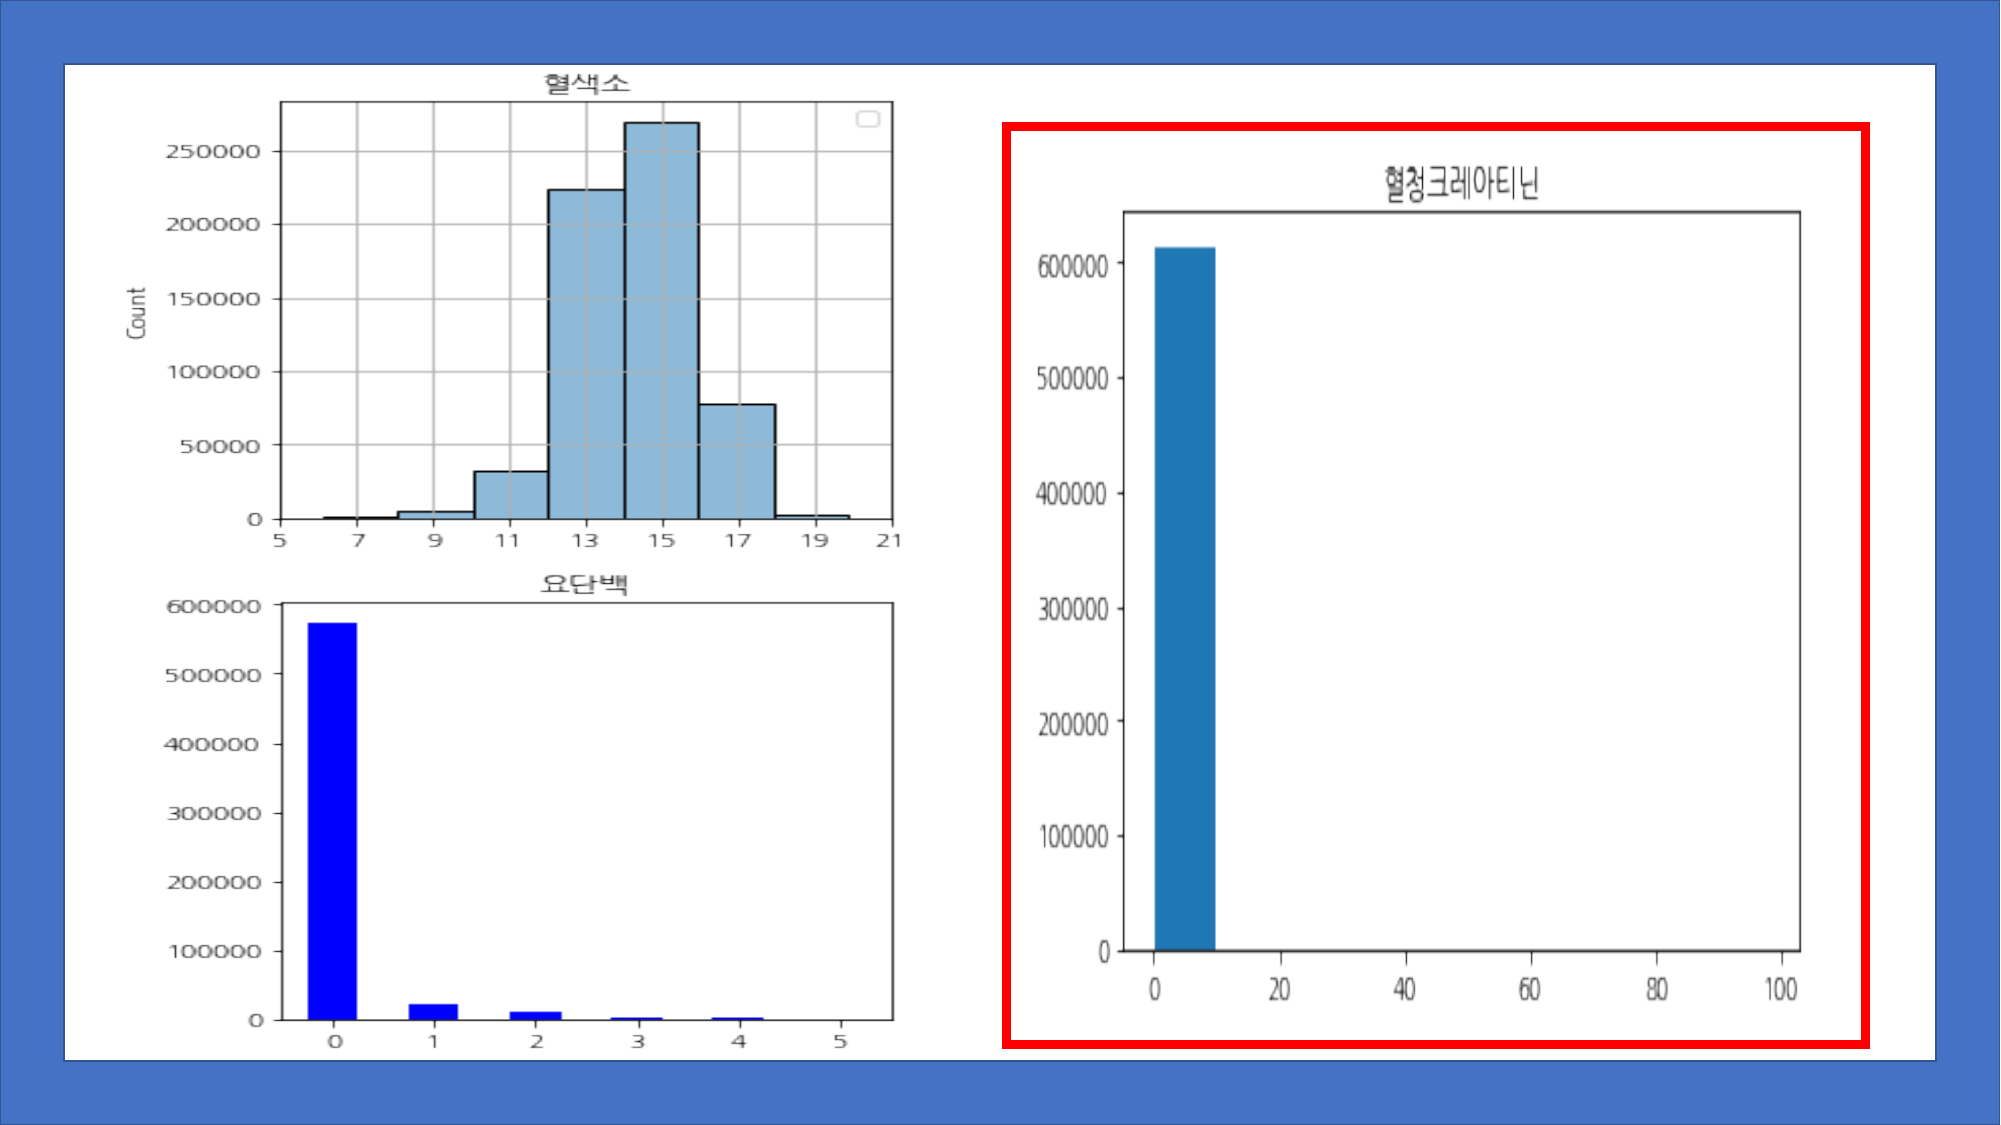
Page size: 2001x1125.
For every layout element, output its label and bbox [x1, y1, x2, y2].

text_box [1006, 126, 1867, 1045]
picture [108, 61, 925, 1064]
picture [1022, 140, 1814, 1029]
text_box [0, 0, 2000, 1125]
